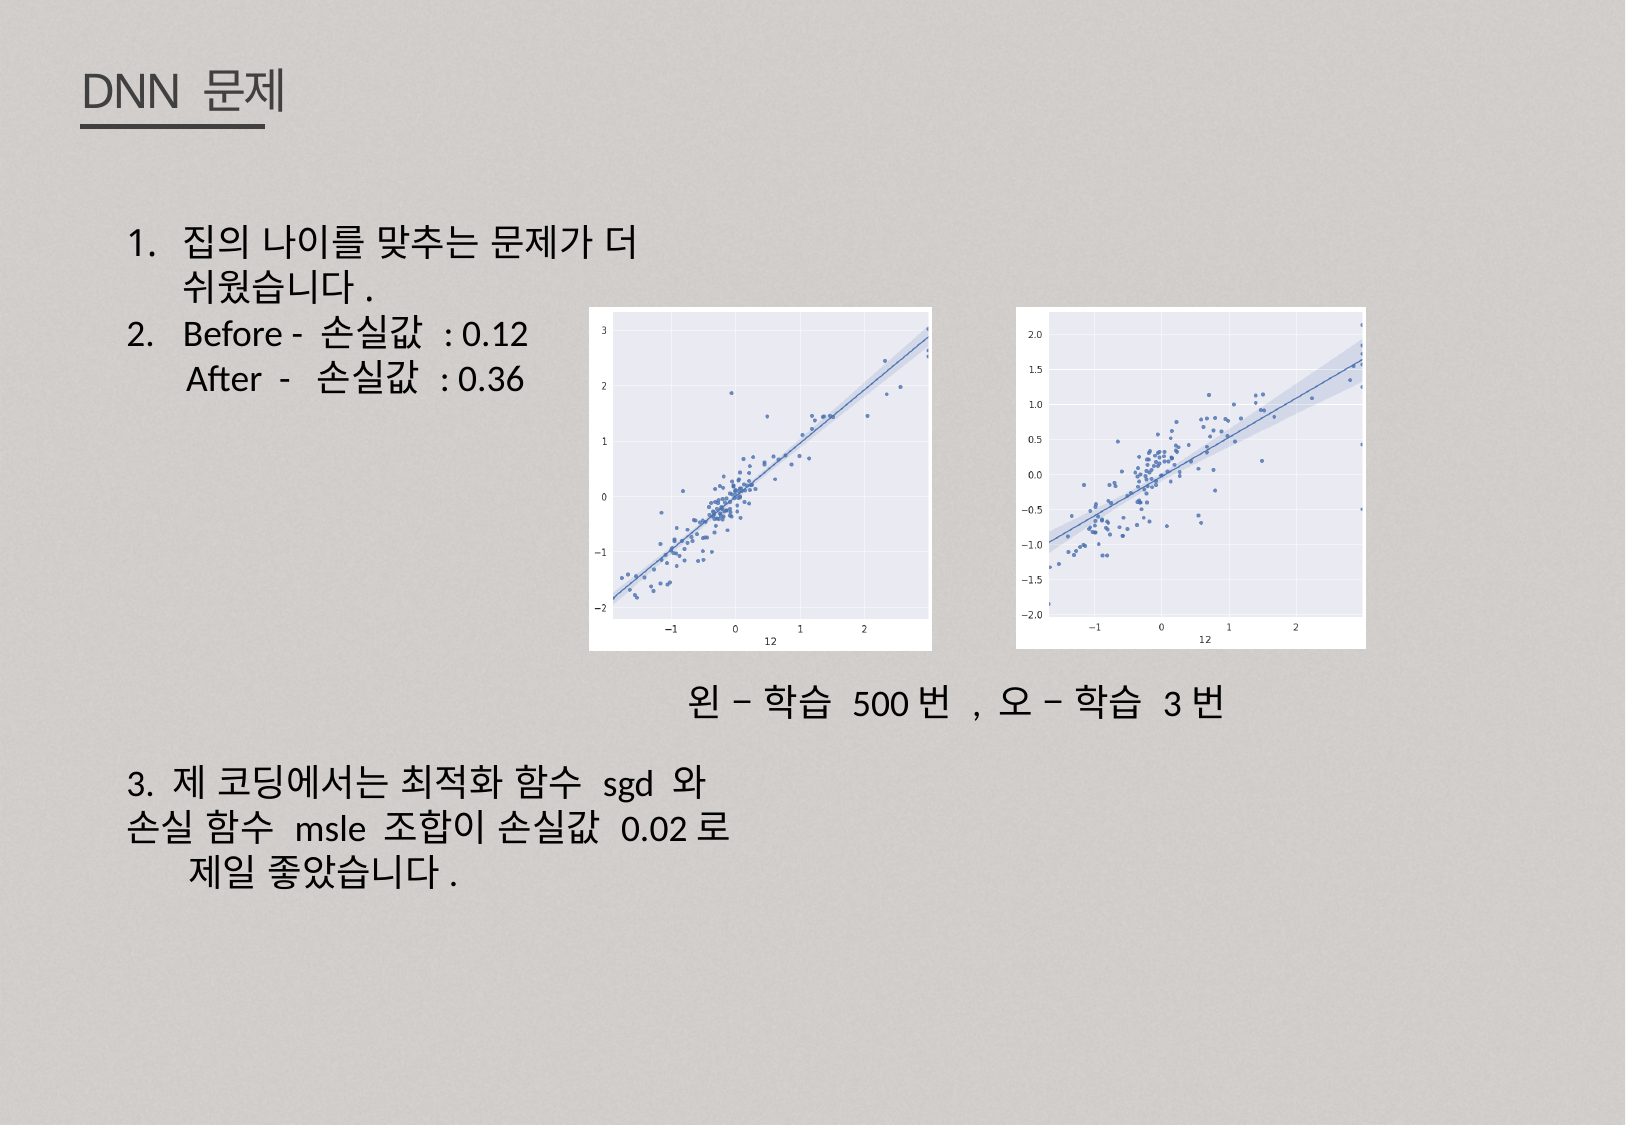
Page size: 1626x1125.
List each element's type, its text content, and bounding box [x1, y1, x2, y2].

picture [0, 0, 1626, 1125]
text_box DNN 문제 [65, 53, 719, 126]
text_box 집의 나이를 맞추는 문제가 더 쉬웠습니다. Before - 손실값 : 0.12 After - 손실값 : 0.36 3. 제 코딩에서는 최적화 함수 sgd 와 손실 함수 msle 조합이 손실값 0.02로 제일 좋았습니다. [111, 211, 799, 991]
text_box 왼 – 학습 500번 , 오 – 학습 3번 [455, 671, 1459, 732]
